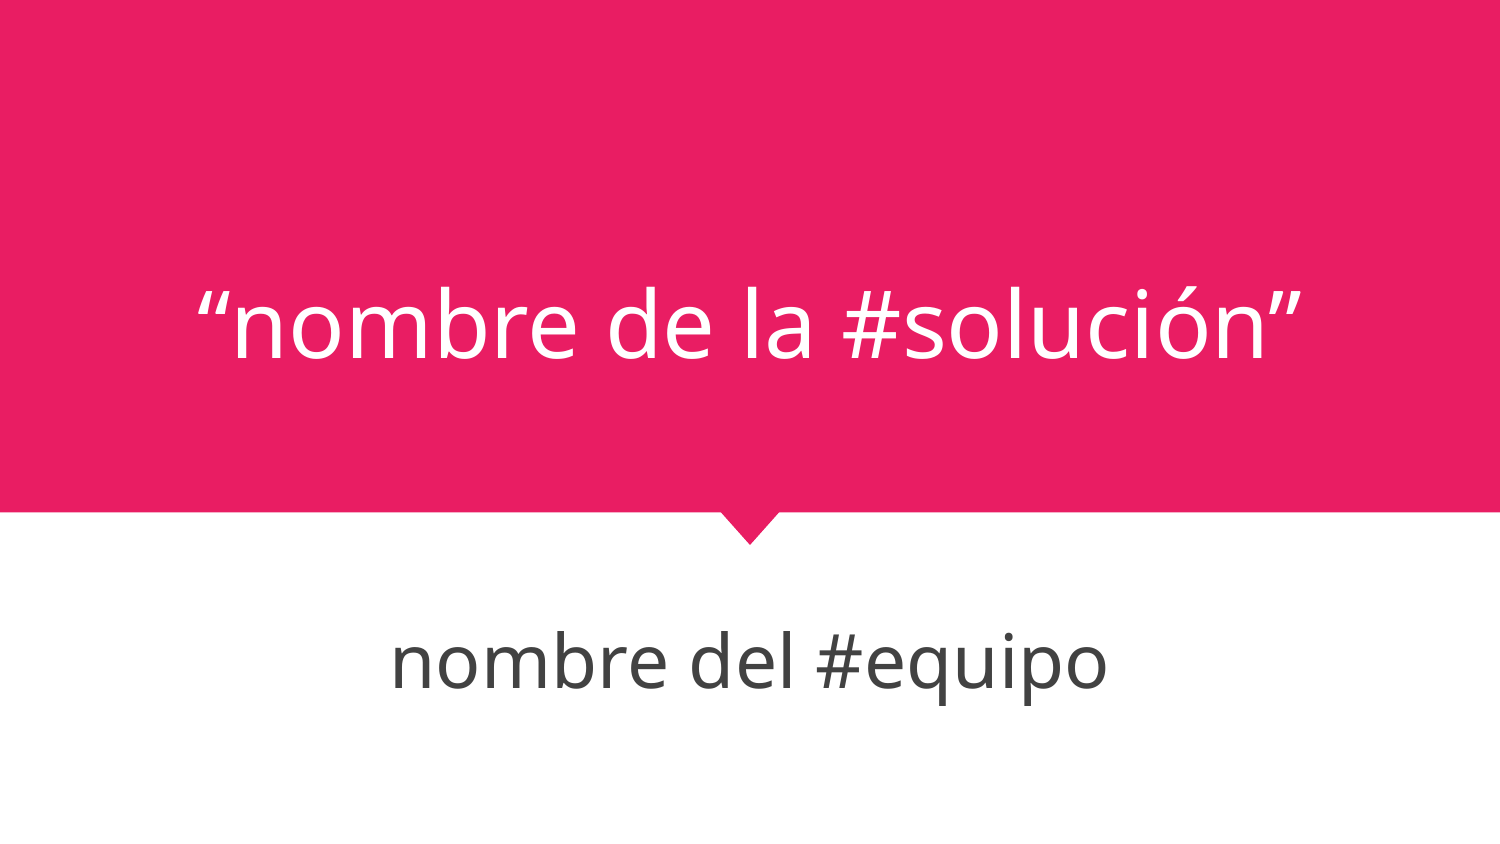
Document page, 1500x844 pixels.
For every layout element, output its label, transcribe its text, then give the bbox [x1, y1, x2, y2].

subtitle nombre del #equipo [70, 555, 1430, 762]
title “nombre de la #solución” [70, 46, 1430, 392]
